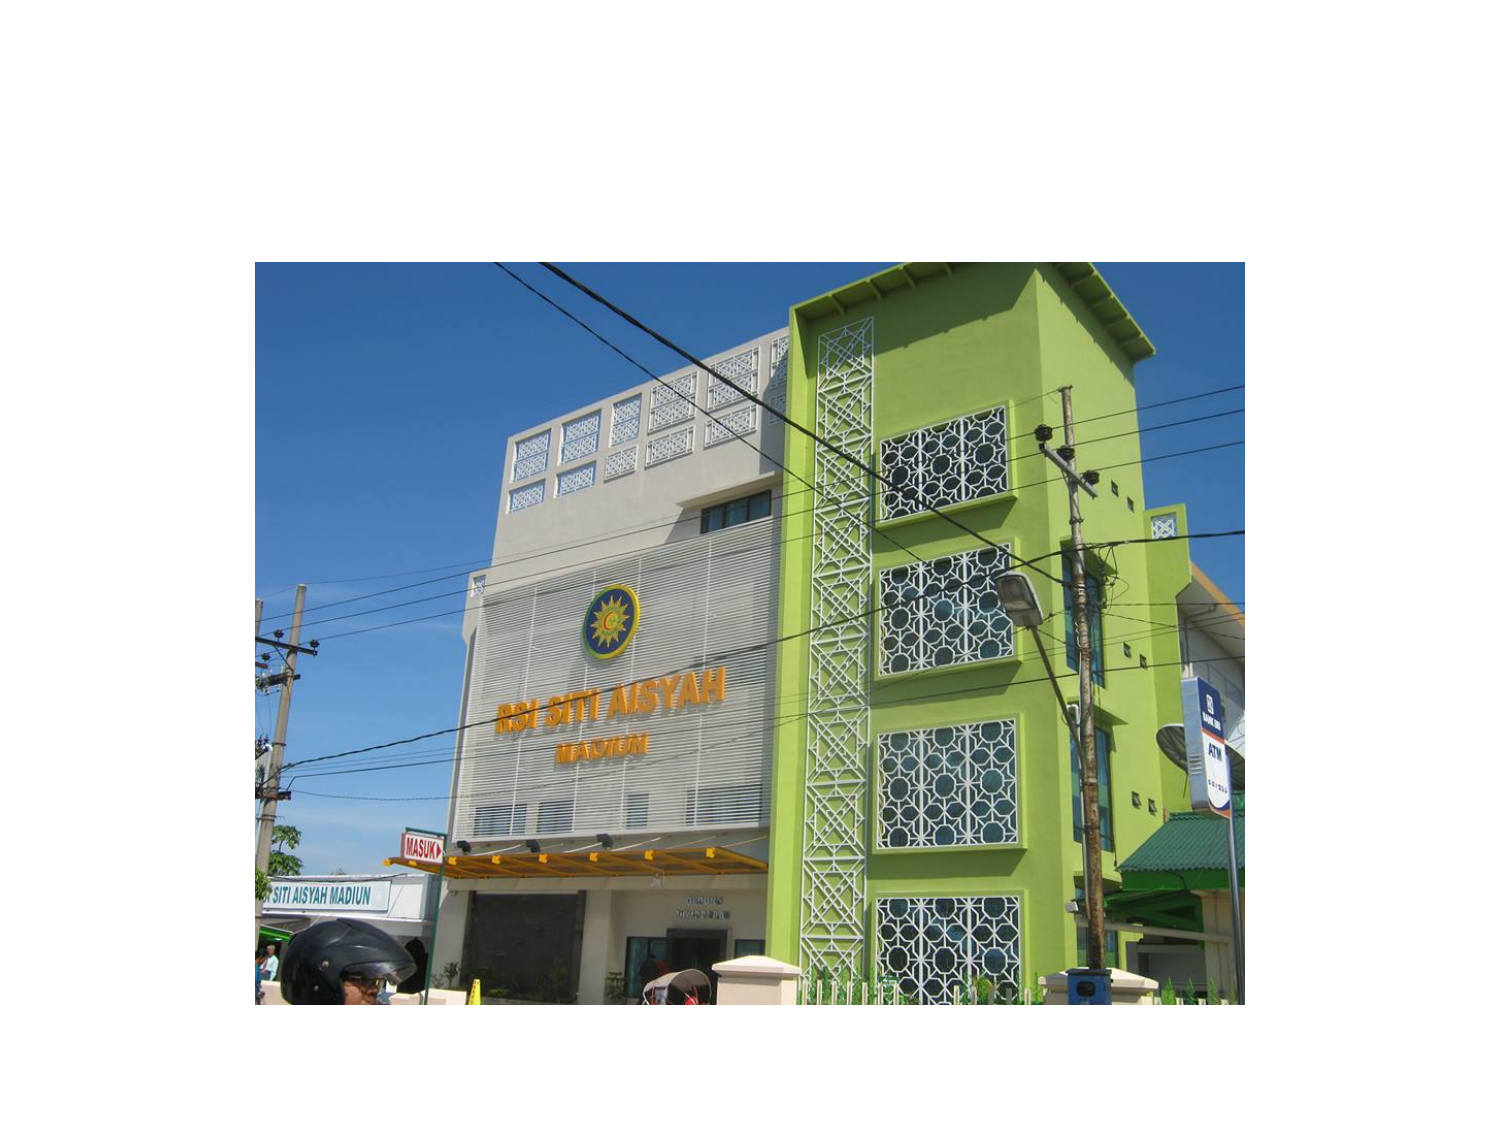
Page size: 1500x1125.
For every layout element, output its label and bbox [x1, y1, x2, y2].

list [254, 262, 1246, 1006]
